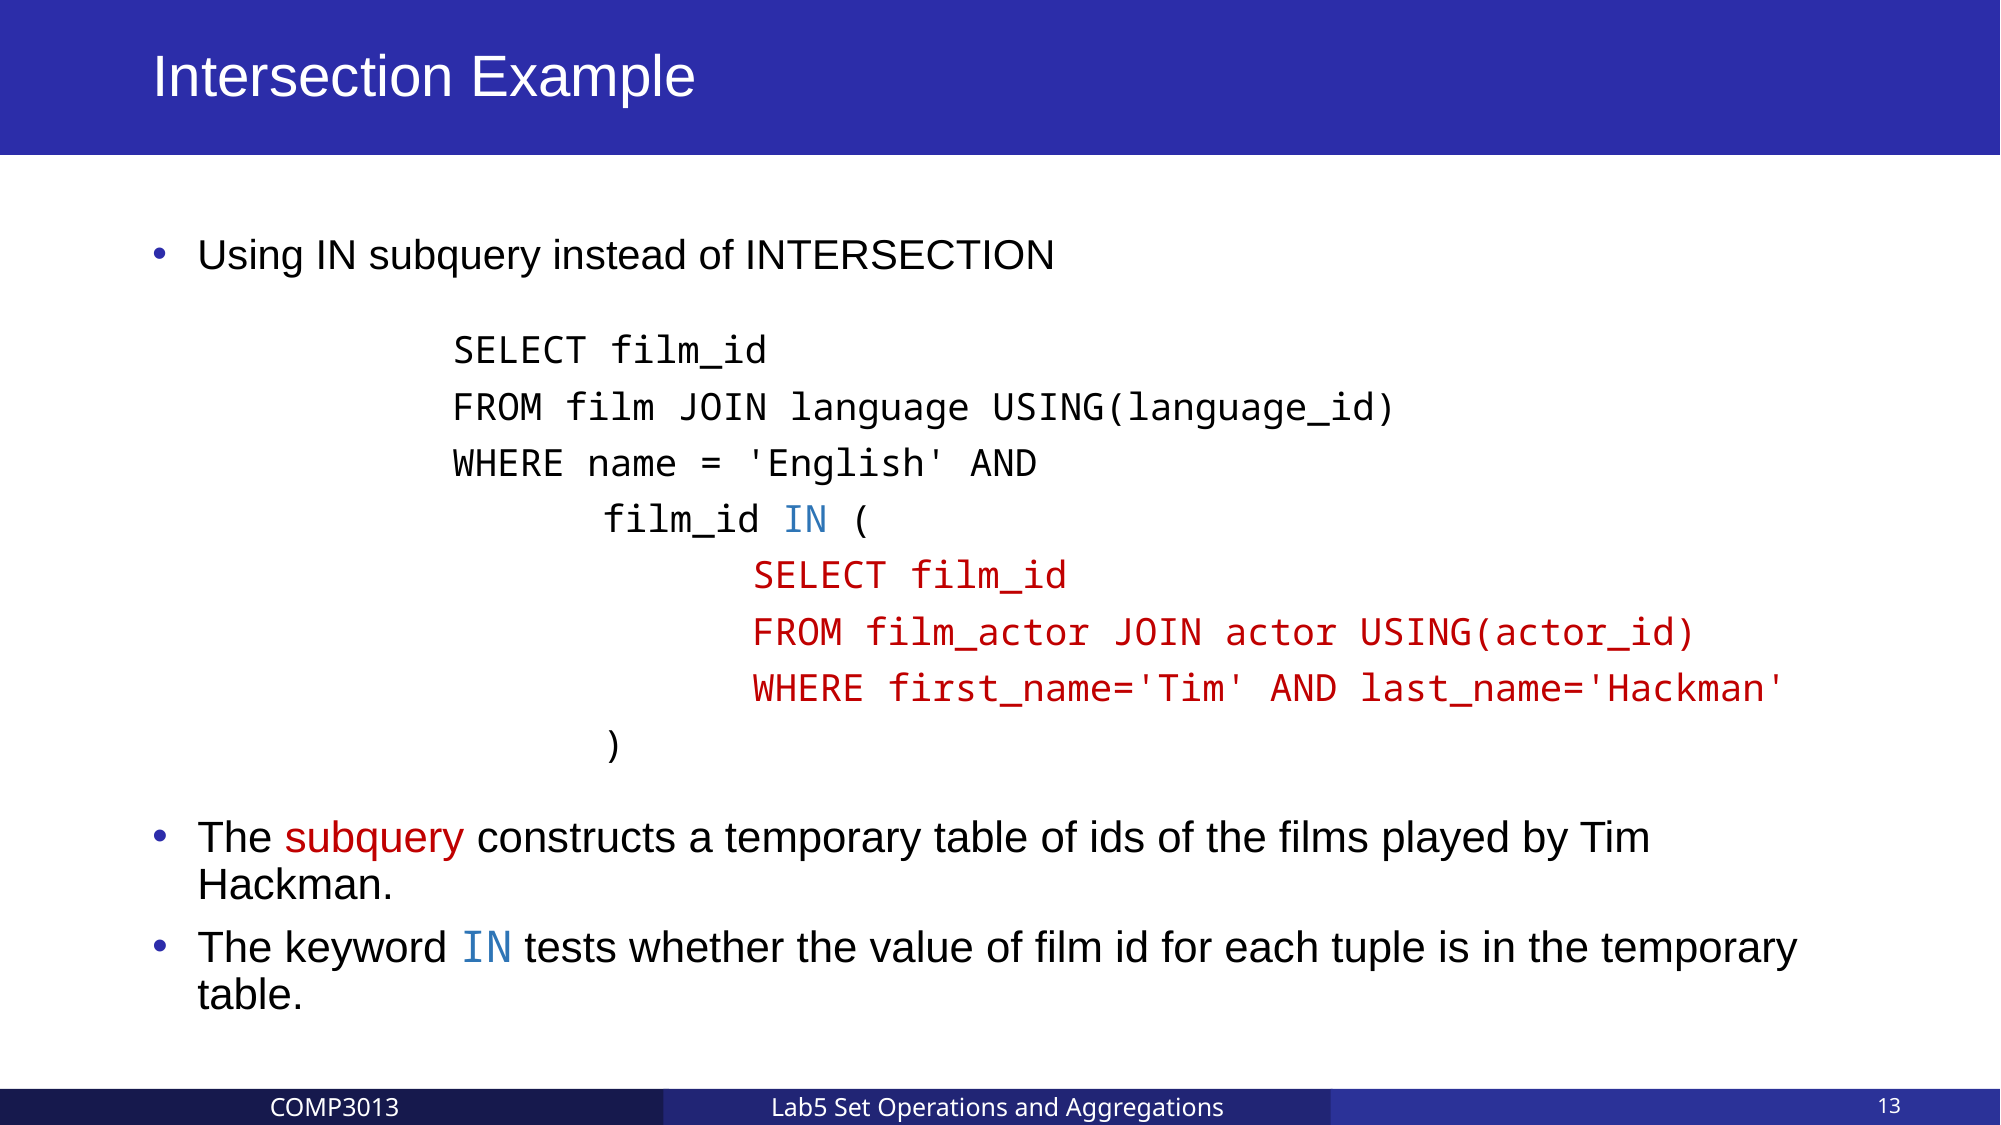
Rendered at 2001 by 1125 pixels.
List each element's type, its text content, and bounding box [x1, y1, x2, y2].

title Intersection Example [137, 7, 1863, 147]
list Using IN subquery instead of INTERSECTION SELECT film_id FROM film JOIN language USING(language_id) WHERE name = 'English' AND film_id IN ( SELECT film_id FROM film_actor JOIN actor USING(actor_id) WHERE first_name='Tim' AND last_name='Hackman' ) The subquery constructs a temporary table of ids of the films played by Tim Hackman. The keyword IN tests whether the value of film id for each tuple is in the temporary table. [137, 225, 1863, 1037]
